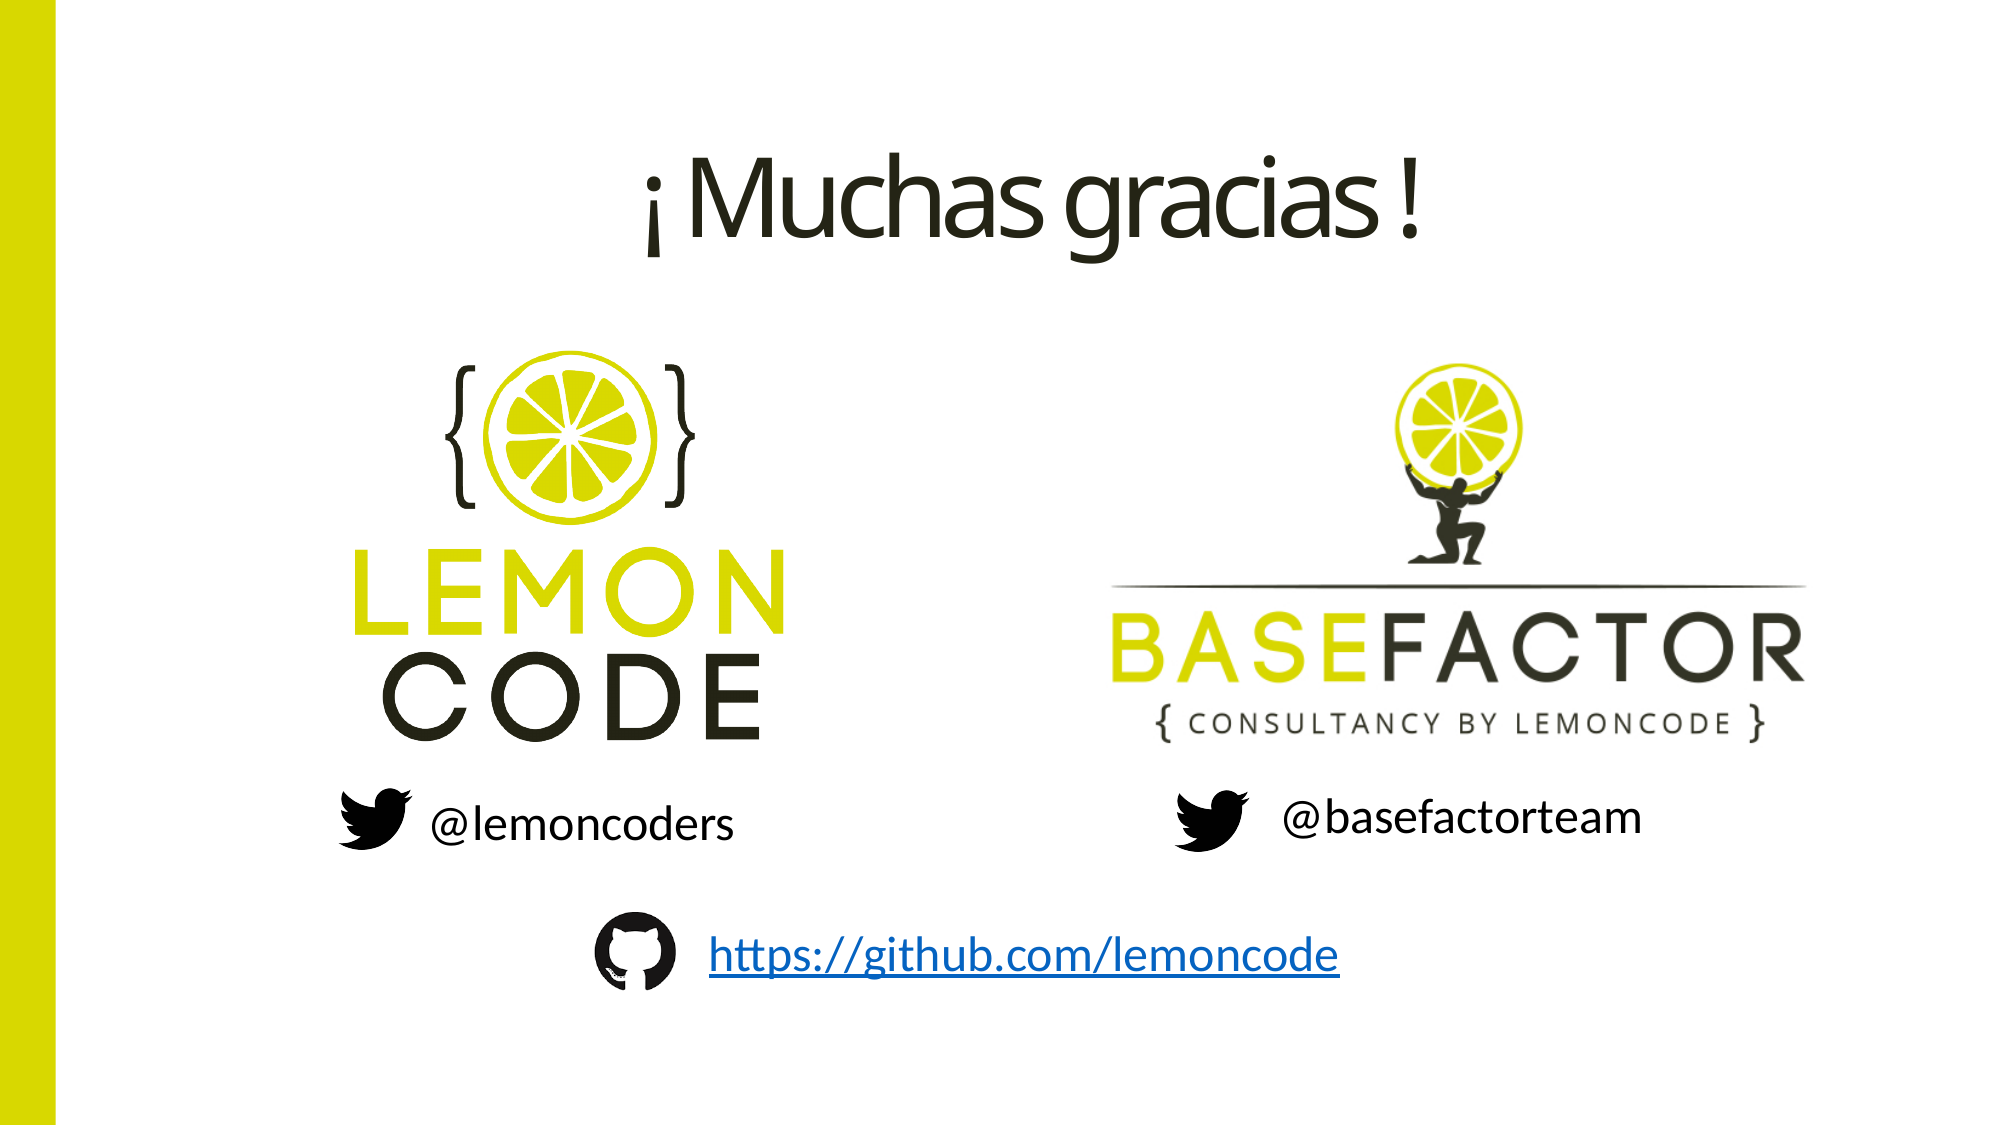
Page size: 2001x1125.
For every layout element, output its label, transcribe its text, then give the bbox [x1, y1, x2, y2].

picture [352, 329, 786, 763]
picture [1105, 360, 1813, 748]
picture [581, 897, 689, 1005]
text_box https://github.com/lemoncode [694, 913, 1355, 989]
text_box [0, 0, 56, 1125]
text_box @basefactorteam [1264, 776, 1764, 851]
picture [1174, 783, 1250, 859]
title ¡ Muchas gracias ! [138, 91, 1943, 269]
text_box @lemoncoders [413, 783, 912, 858]
picture [337, 781, 413, 857]
